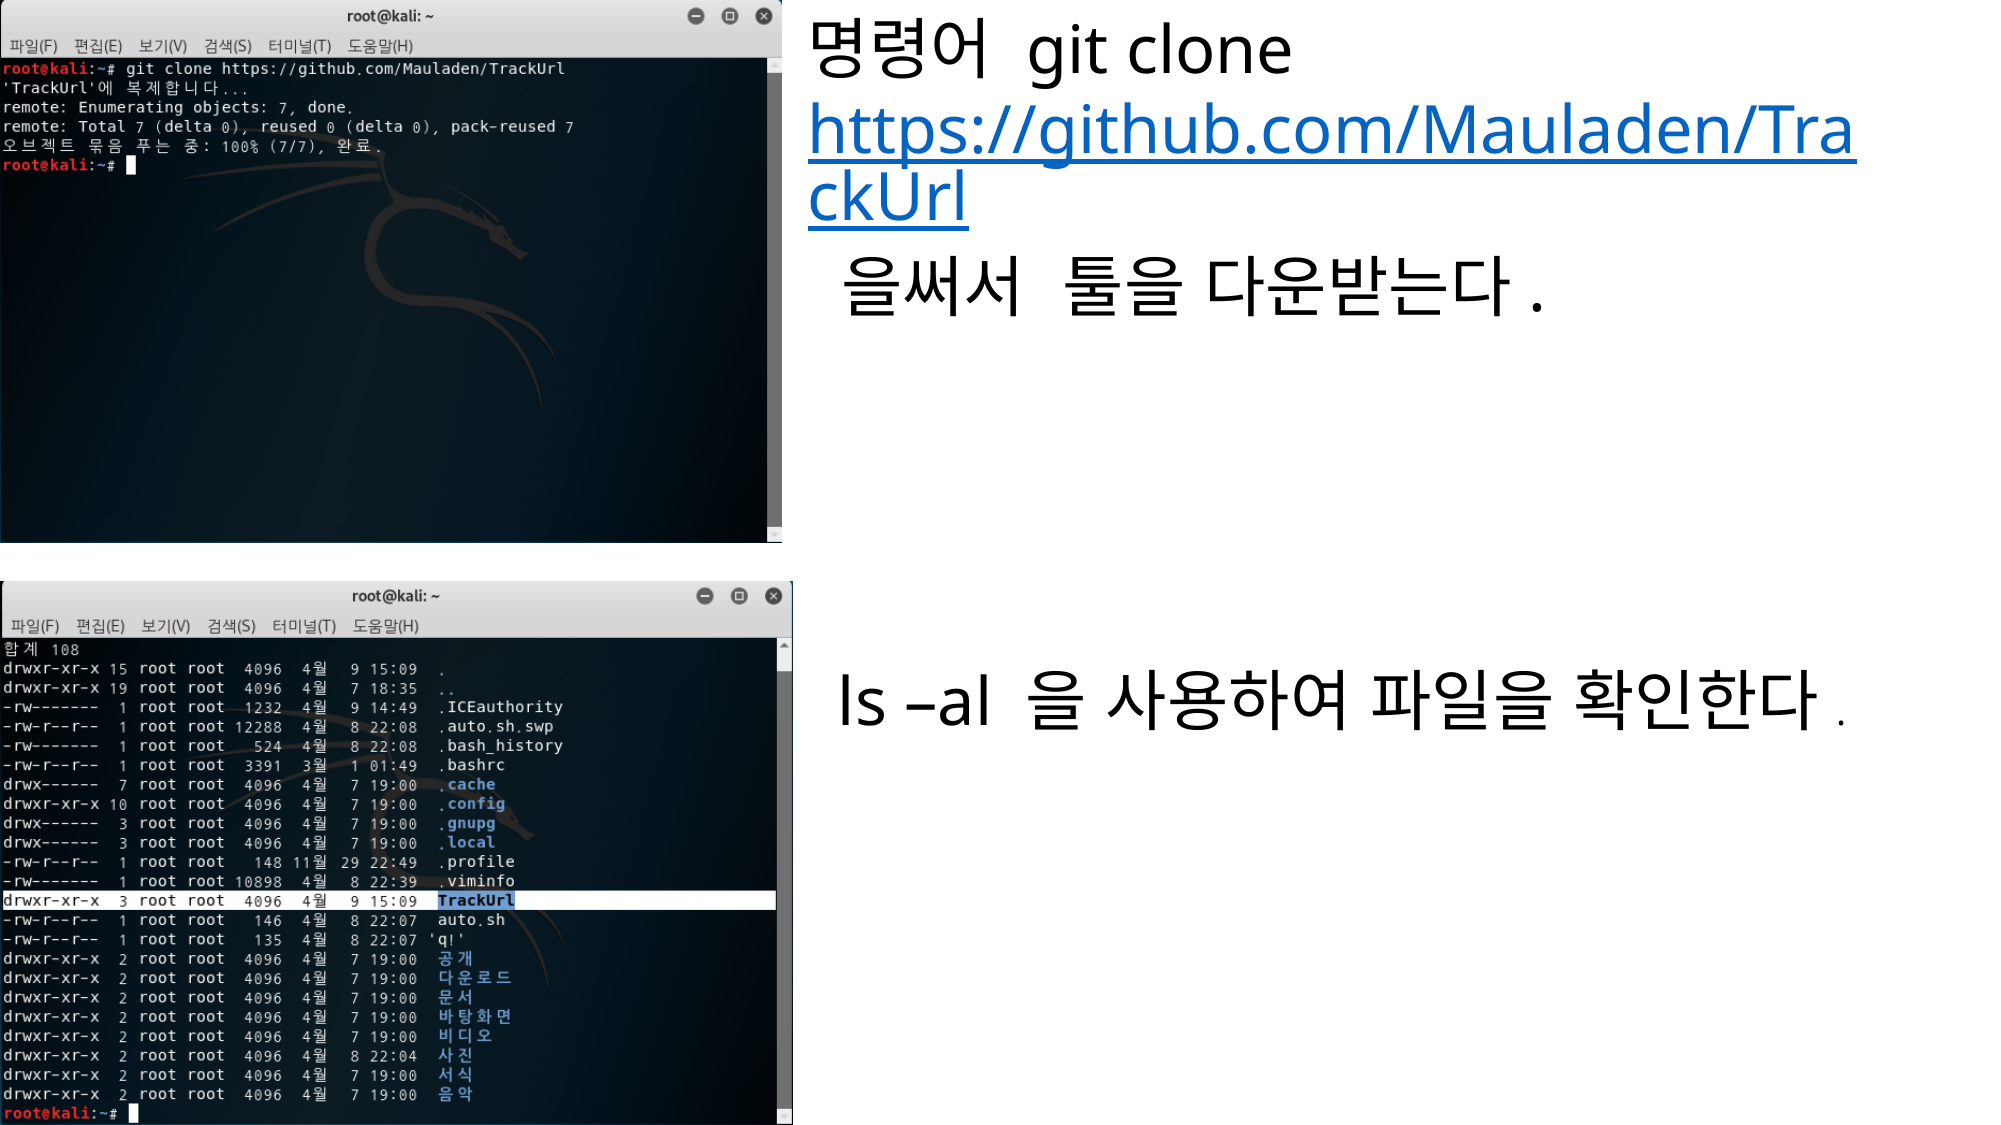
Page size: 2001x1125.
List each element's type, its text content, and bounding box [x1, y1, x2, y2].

text_box ls –al 을 사용하여 파일을 확인한다. [823, 651, 1953, 746]
picture [0, 581, 793, 1125]
text_box 명령어 git clone https://github.com/Mauladen/TrackUrl 을써서 툴을 다운받는다. [792, 0, 1899, 311]
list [0, 0, 782, 543]
